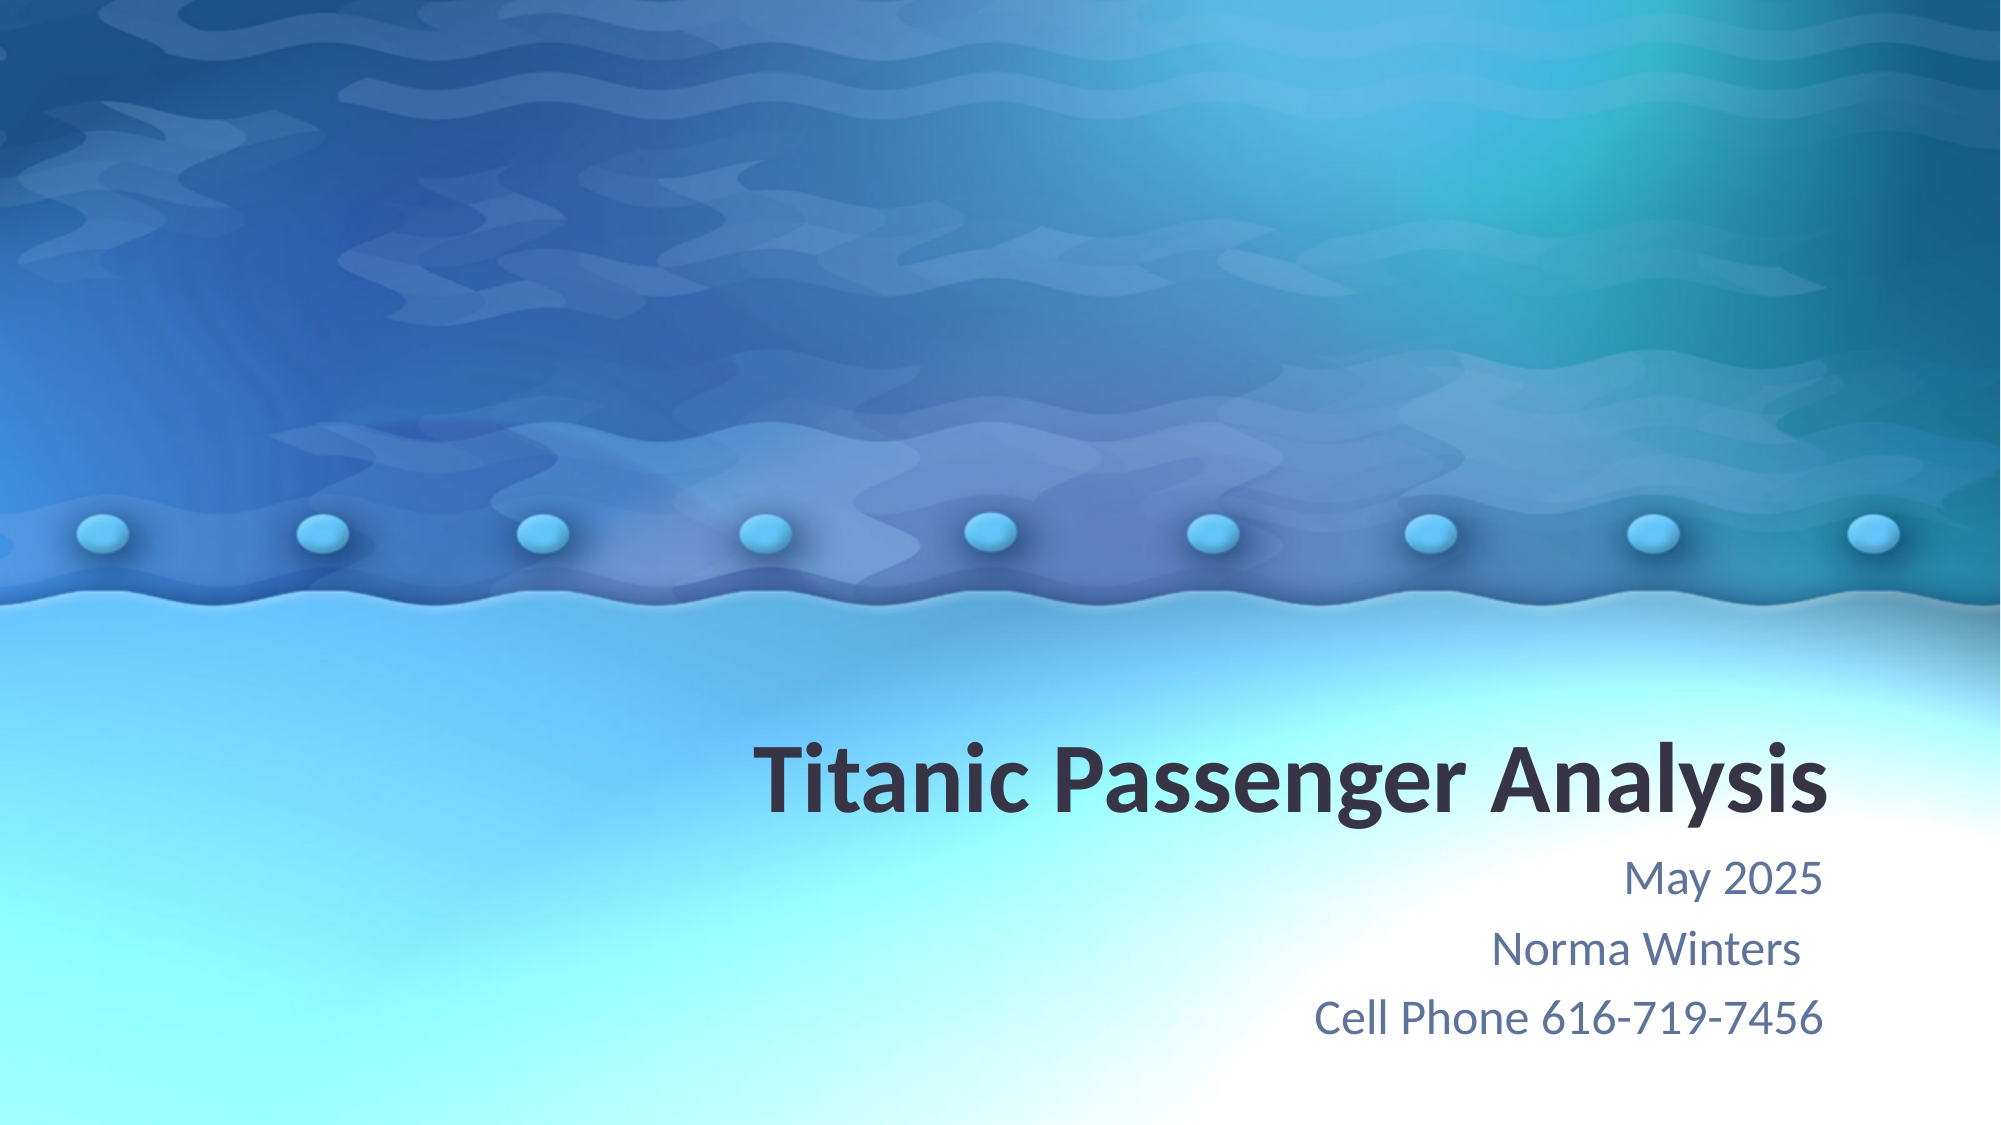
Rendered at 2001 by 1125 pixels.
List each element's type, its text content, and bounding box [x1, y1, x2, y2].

title Titanic Passenger Analysis [116, 532, 1834, 833]
picture [0, 0, 2001, 1125]
subtitle May 2025 Norma Winters Cell Phone 616-719-7456 [116, 837, 1835, 1095]
